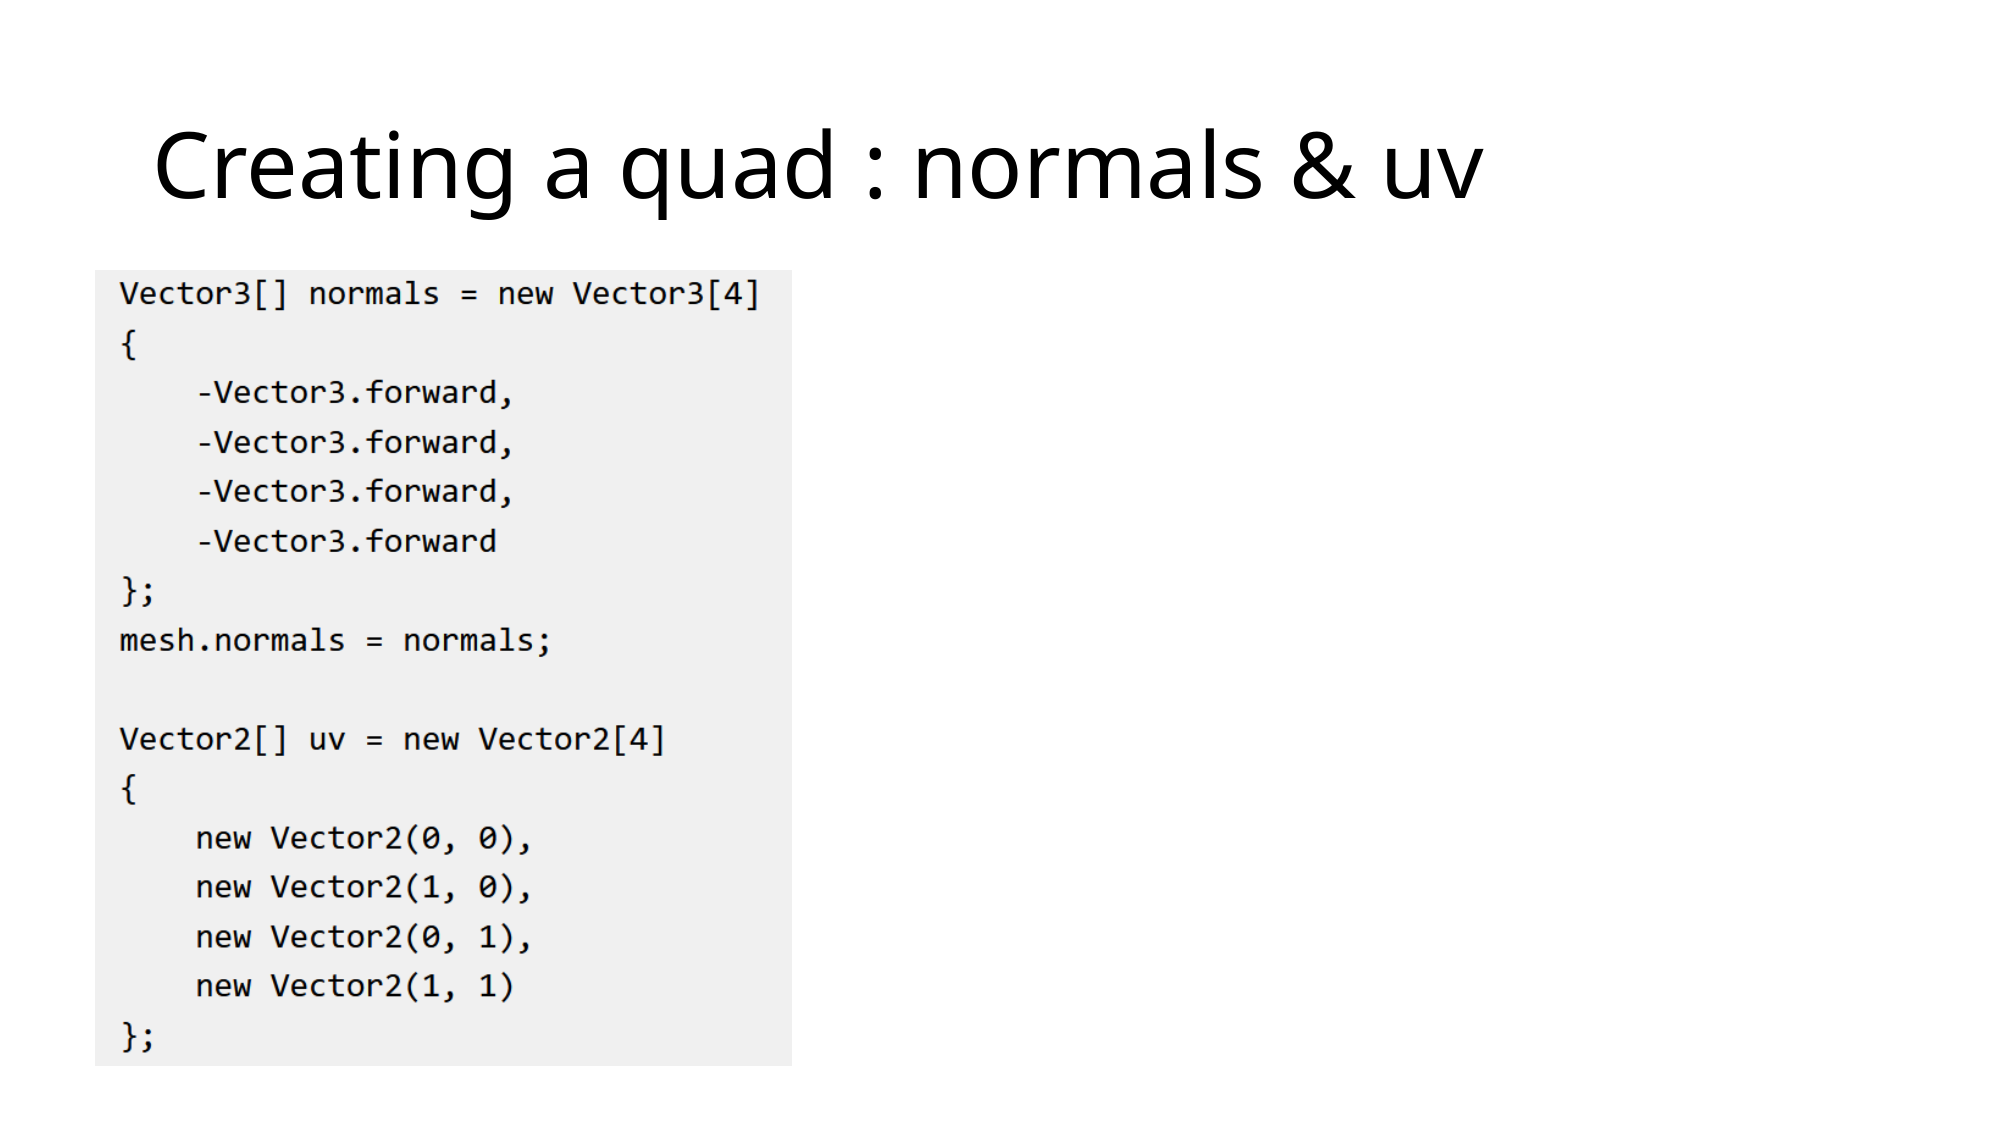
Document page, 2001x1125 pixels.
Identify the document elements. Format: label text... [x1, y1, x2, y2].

title Creating a quad : normals & uv [137, 59, 1863, 278]
picture [95, 270, 792, 1066]
